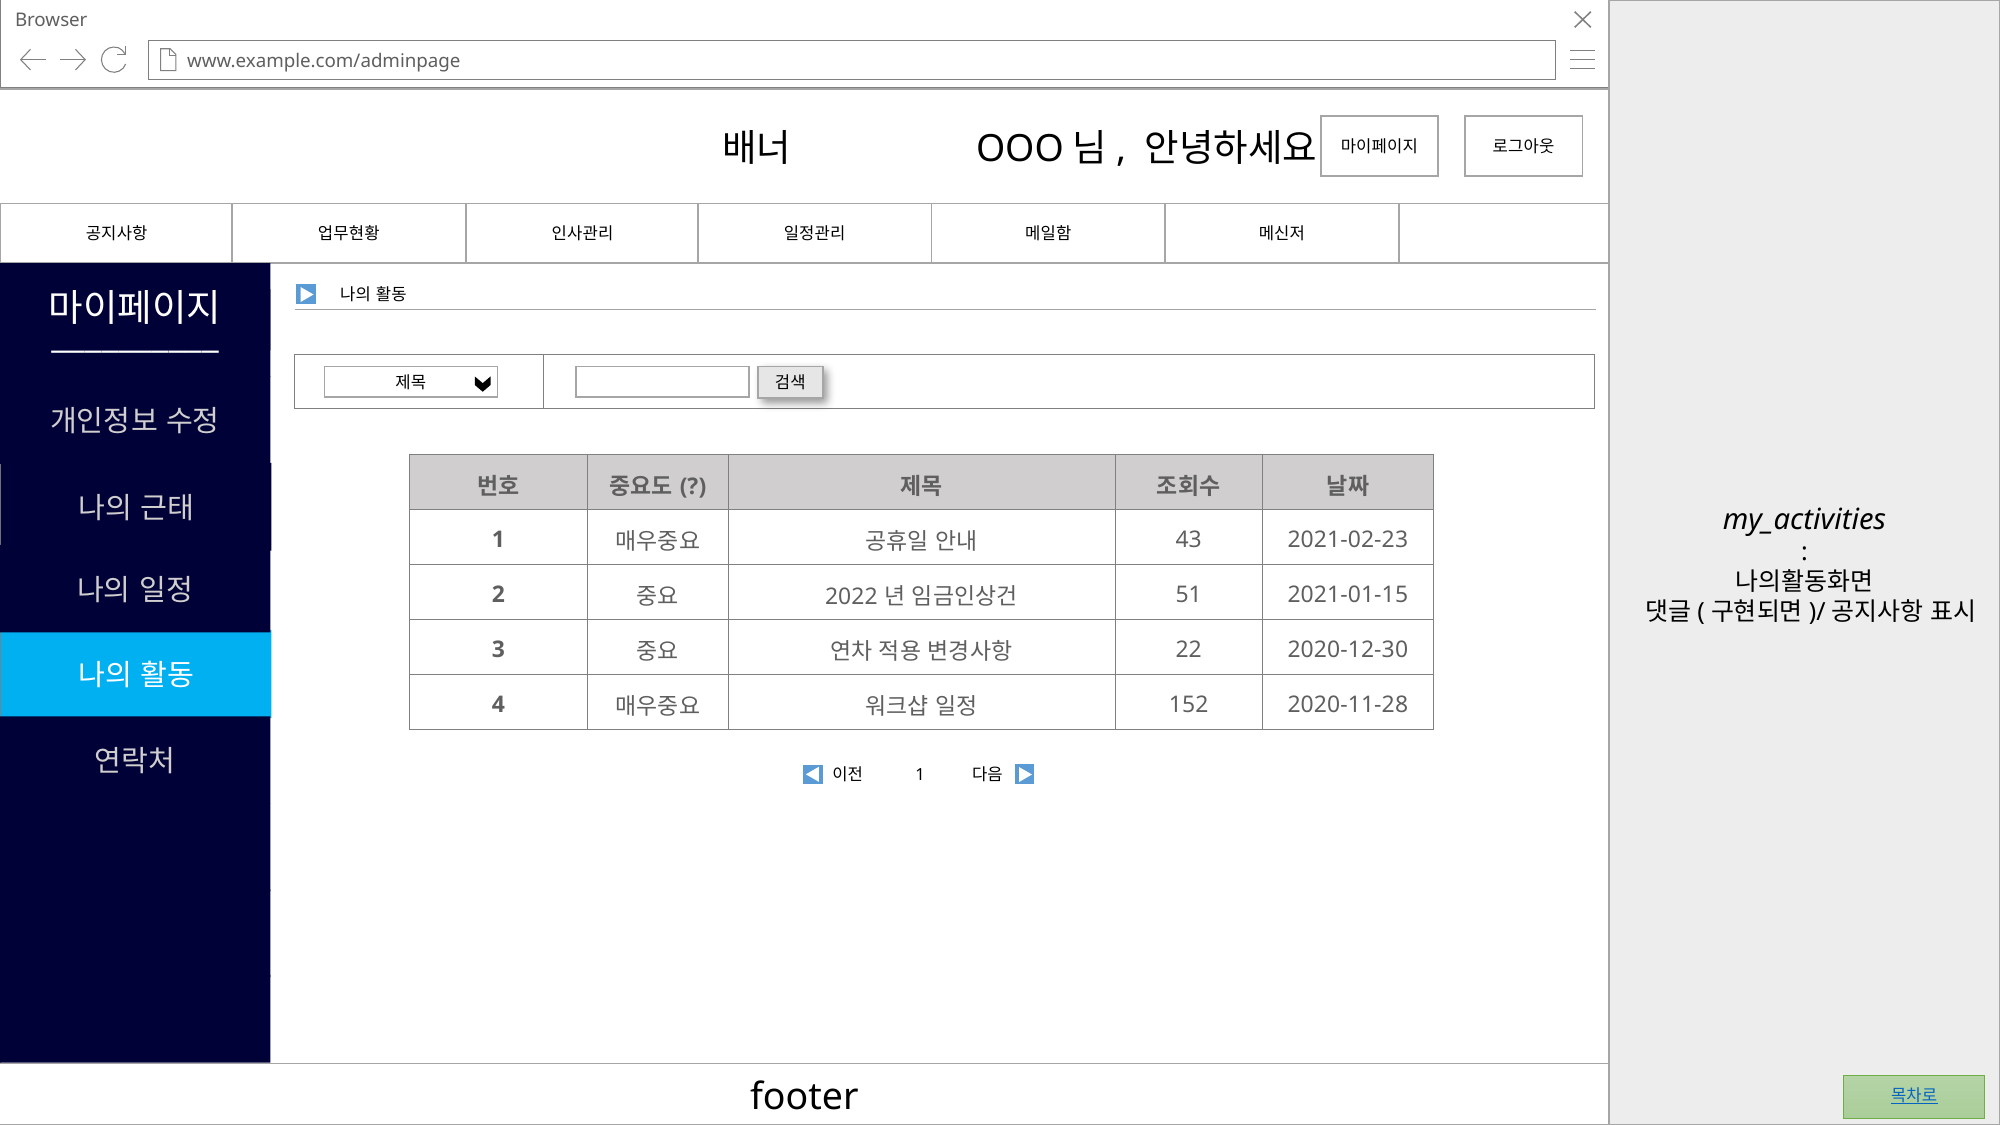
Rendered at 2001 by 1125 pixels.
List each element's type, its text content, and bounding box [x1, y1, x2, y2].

text_box my_activities : 나의활동화면 댓글(구현되면)/공지사항 표시 [1610, 0, 2000, 1125]
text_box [0, 0, 1610, 1125]
text_box 목차로 [1843, 1075, 1985, 1119]
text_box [297, 285, 315, 304]
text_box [324, 366, 498, 397]
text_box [804, 756, 1034, 792]
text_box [0, 262, 271, 377]
